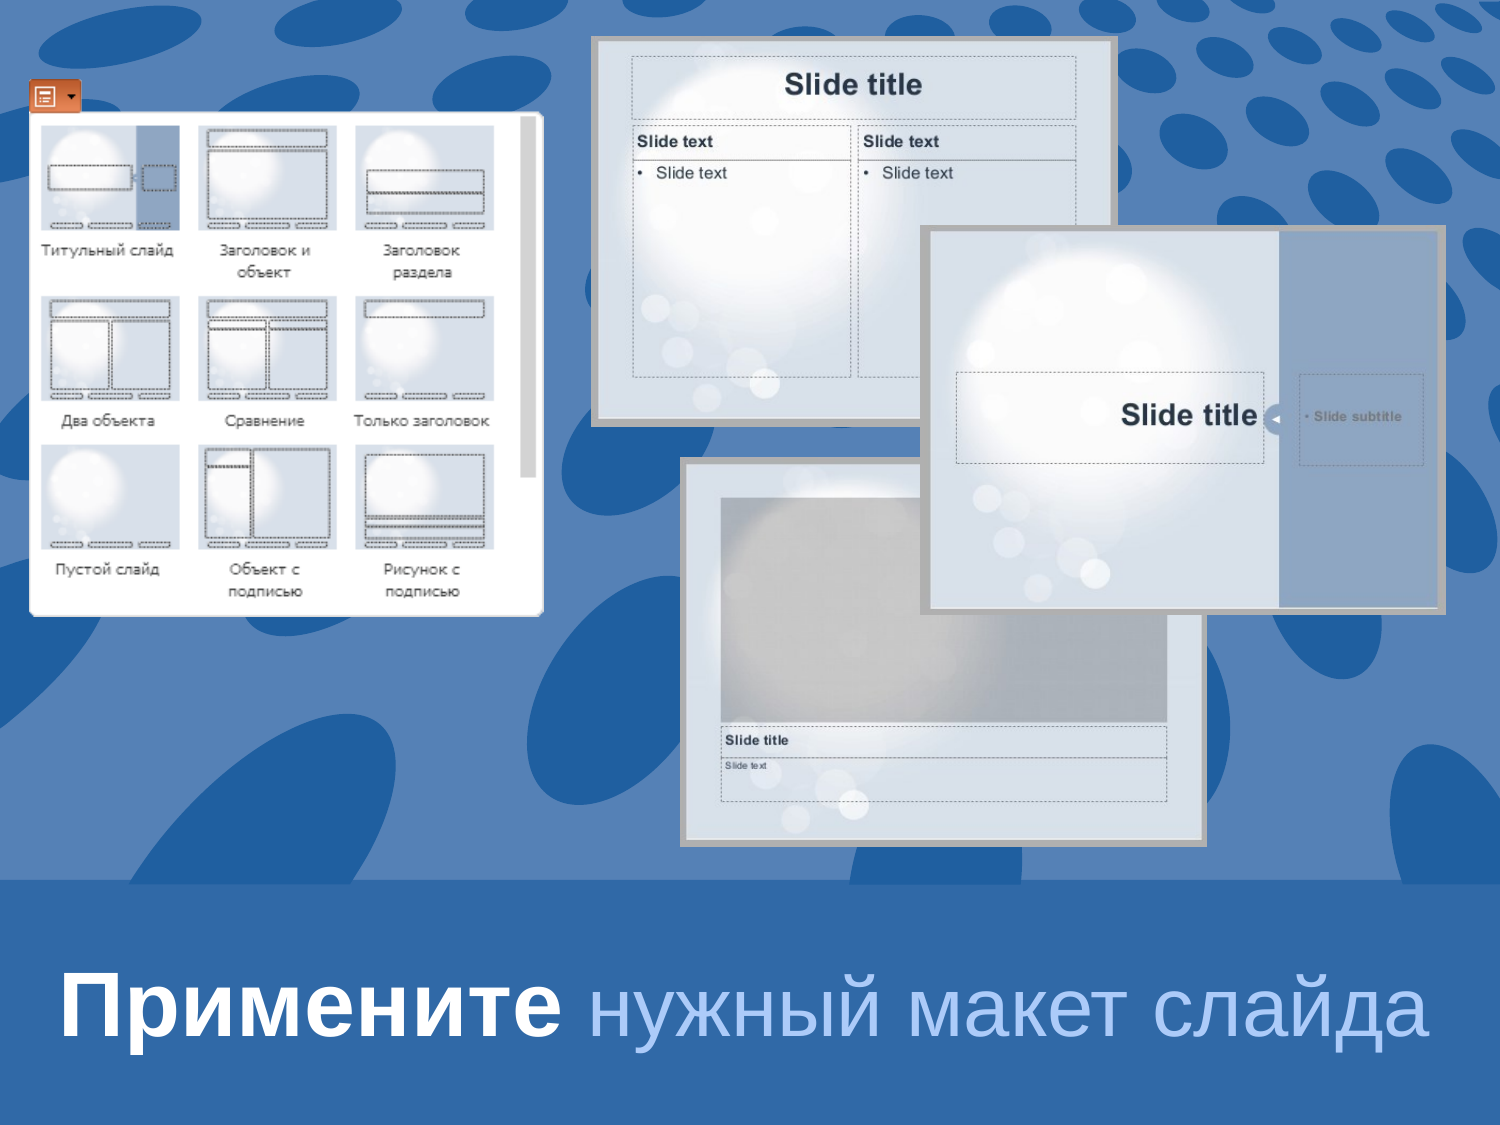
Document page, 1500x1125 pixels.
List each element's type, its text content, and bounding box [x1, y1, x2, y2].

picture [29, 79, 544, 618]
title Примените нужный макет слайда [17, 911, 1473, 1088]
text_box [591, 36, 1446, 848]
